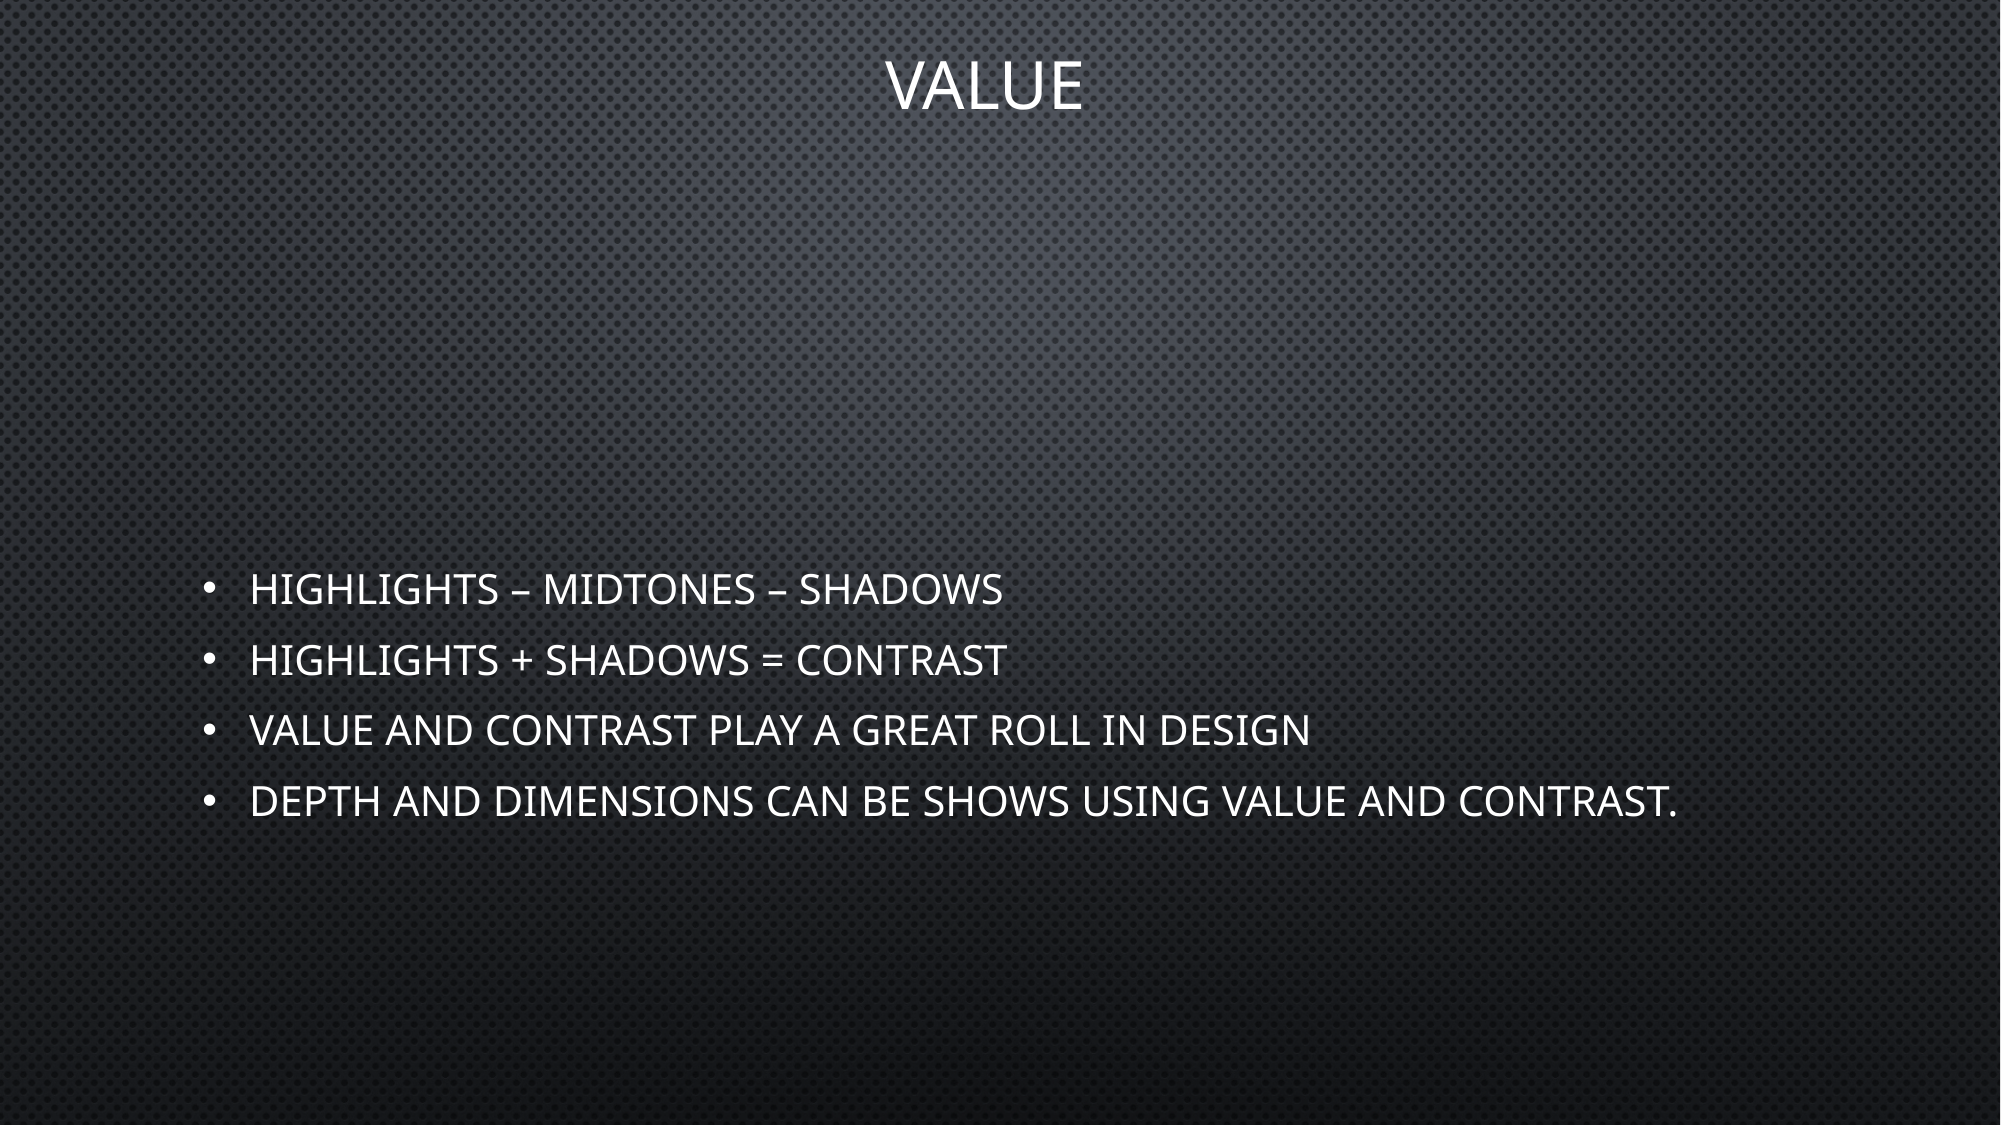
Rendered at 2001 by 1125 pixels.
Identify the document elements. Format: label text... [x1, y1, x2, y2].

title Value [172, 13, 1798, 153]
list Highlights – midtones – shadows Highlights + shadows = contrast Value and contrast play a great roll in design Depth and dimensions can be shows using value and contrast. [187, 437, 1813, 950]
